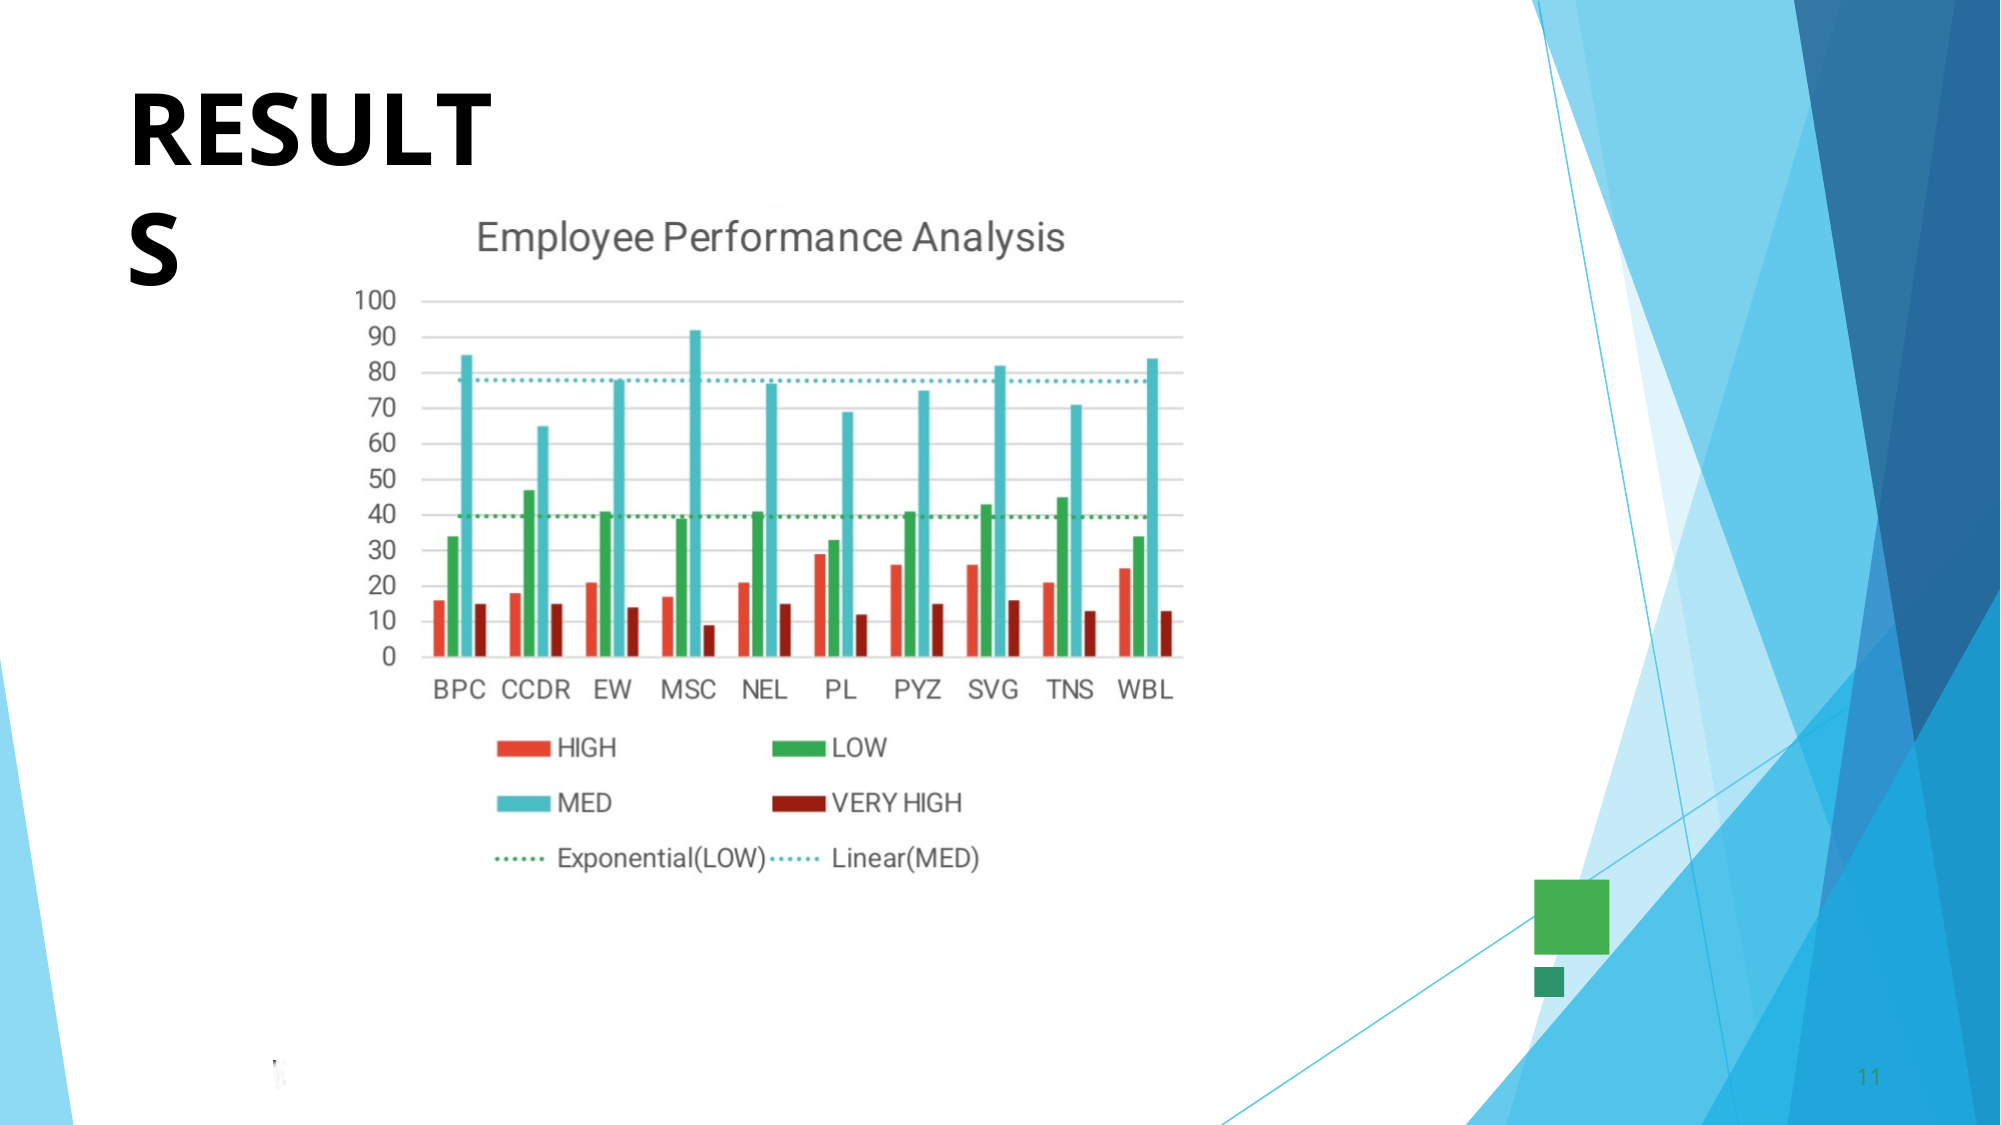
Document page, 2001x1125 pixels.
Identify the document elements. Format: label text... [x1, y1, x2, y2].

text_box [1534, 879, 1610, 955]
picture [356, 206, 1185, 880]
picture [273, 1060, 287, 1091]
text_box 11 [1849, 1061, 1888, 1095]
title RESULTS [123, 63, 524, 306]
text_box [1534, 967, 1565, 997]
